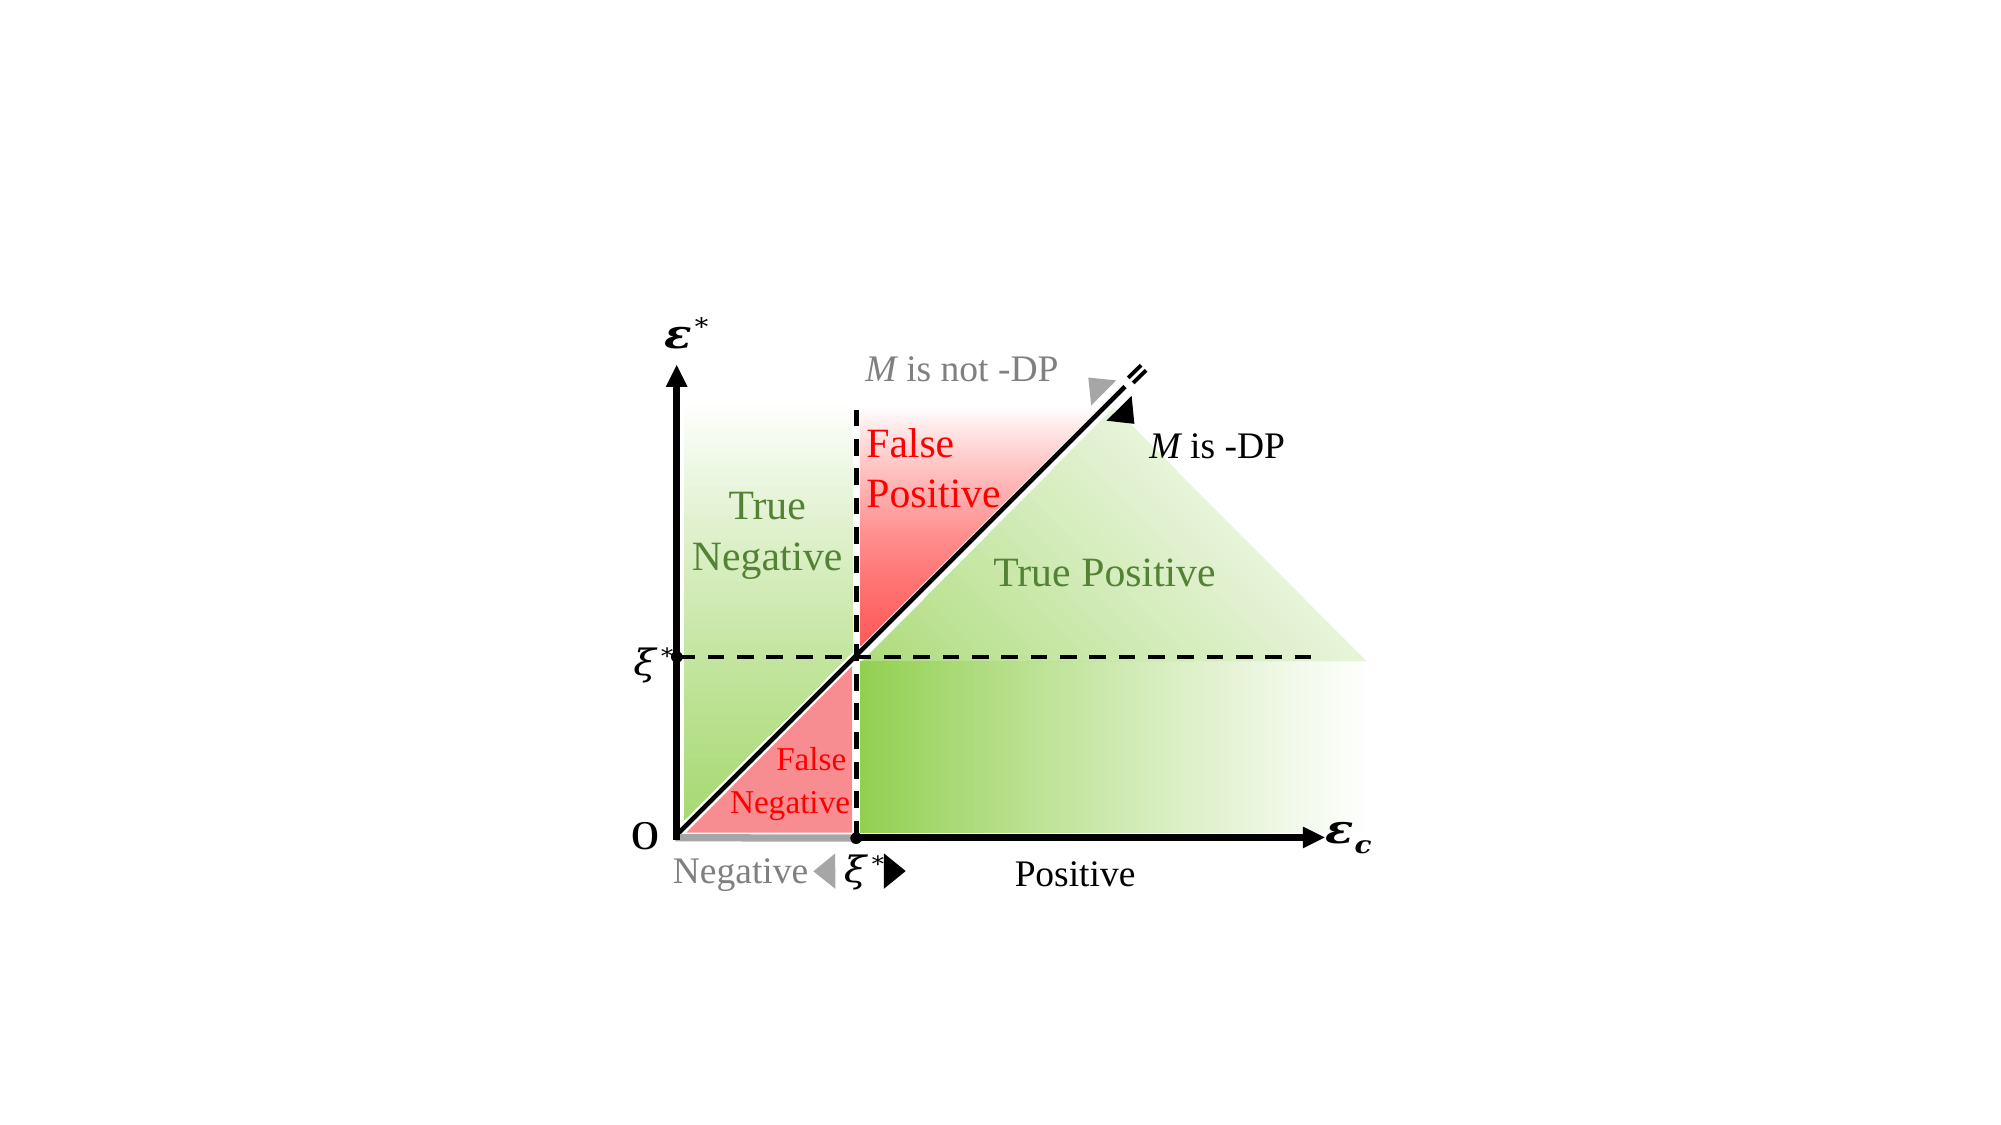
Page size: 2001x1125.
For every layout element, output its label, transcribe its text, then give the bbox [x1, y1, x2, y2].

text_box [677, 386, 1126, 837]
text_box Positive [955, 841, 1196, 901]
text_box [820, 826, 899, 906]
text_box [899, 482, 1368, 841]
text_box [858, 381, 1084, 386]
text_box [1084, 367, 1145, 427]
text_box [669, 650, 675, 664]
text_box True Negative [666, 470, 673, 586]
text_box Negative [658, 838, 820, 899]
